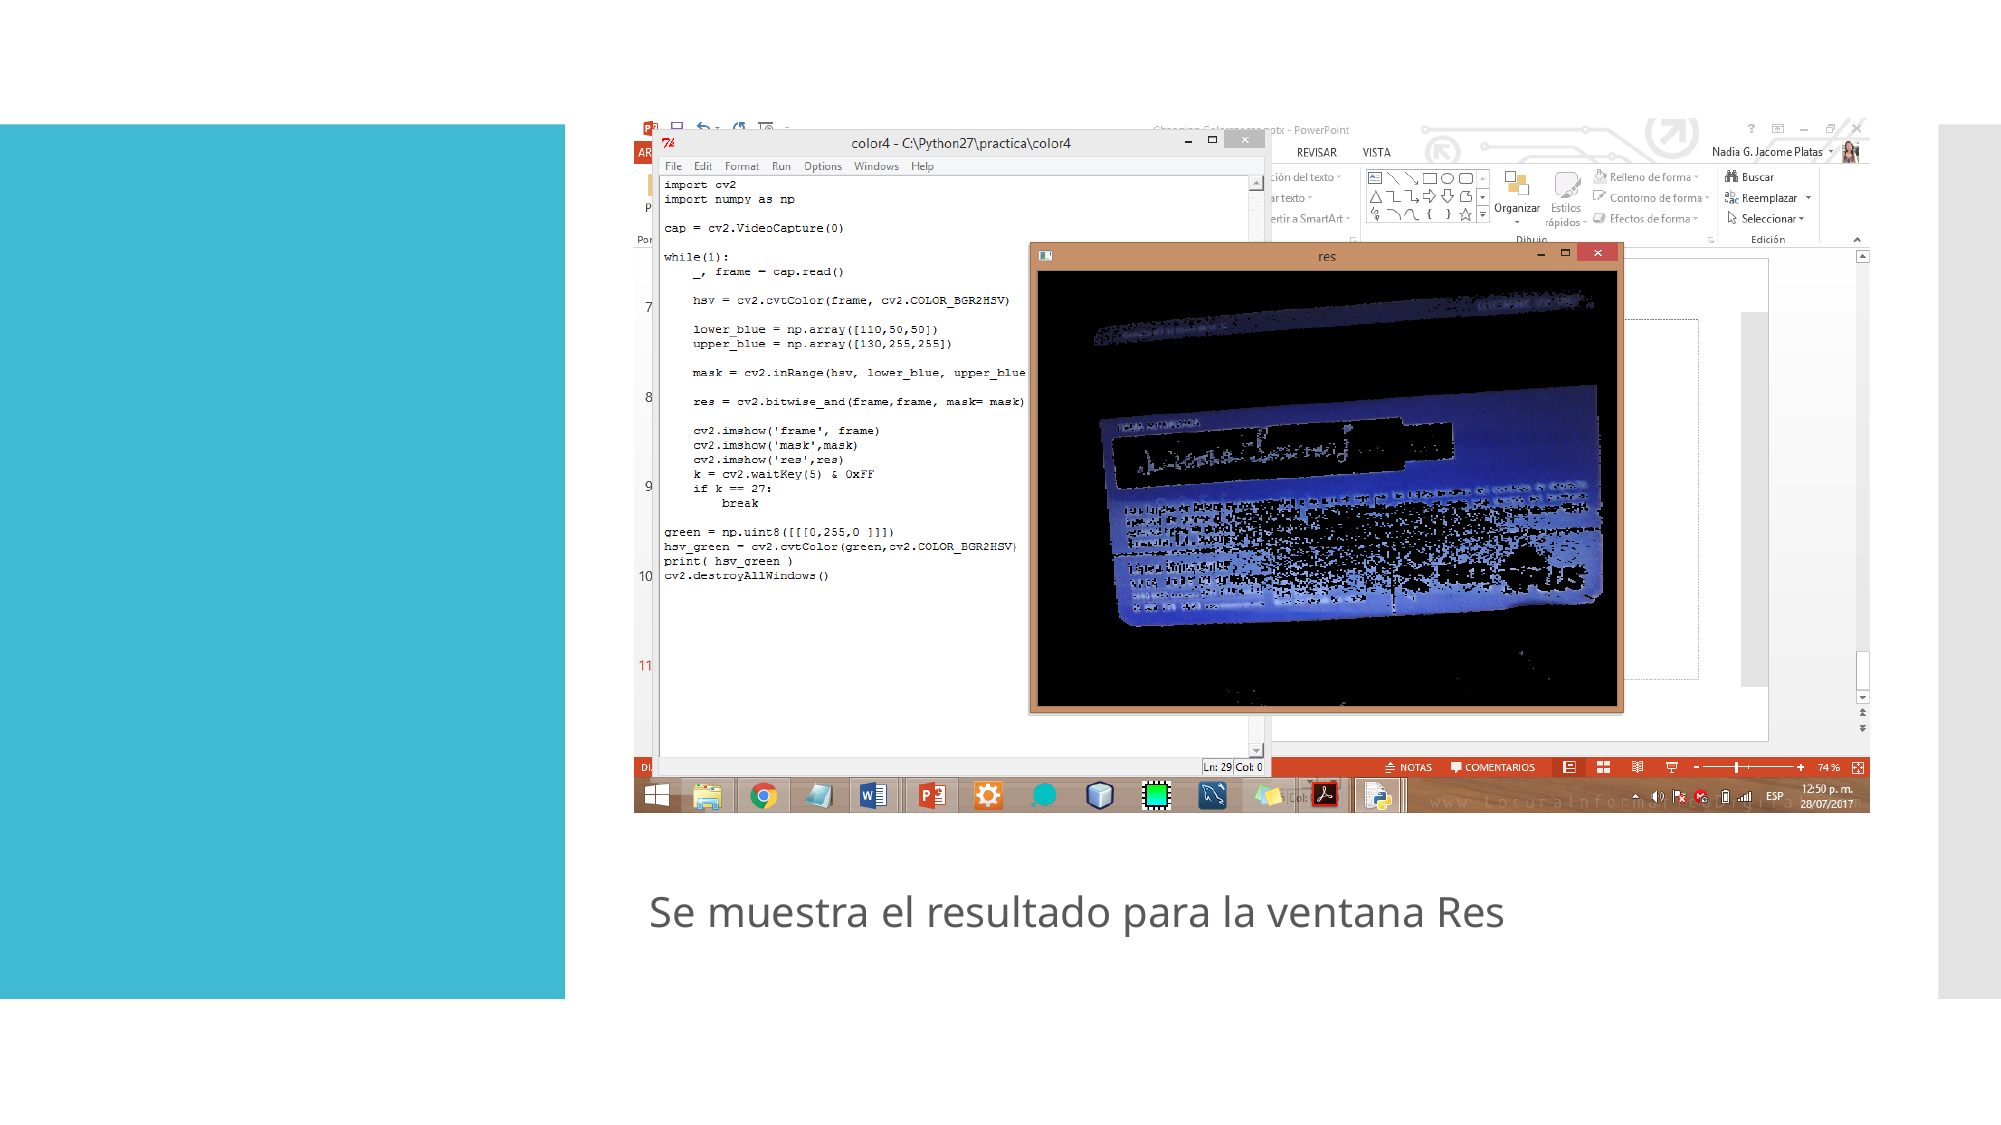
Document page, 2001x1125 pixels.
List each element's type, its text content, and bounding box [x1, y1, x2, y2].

picture [634, 118, 1870, 814]
list Se muestra el resultado para la ventana Res [634, 814, 1835, 982]
